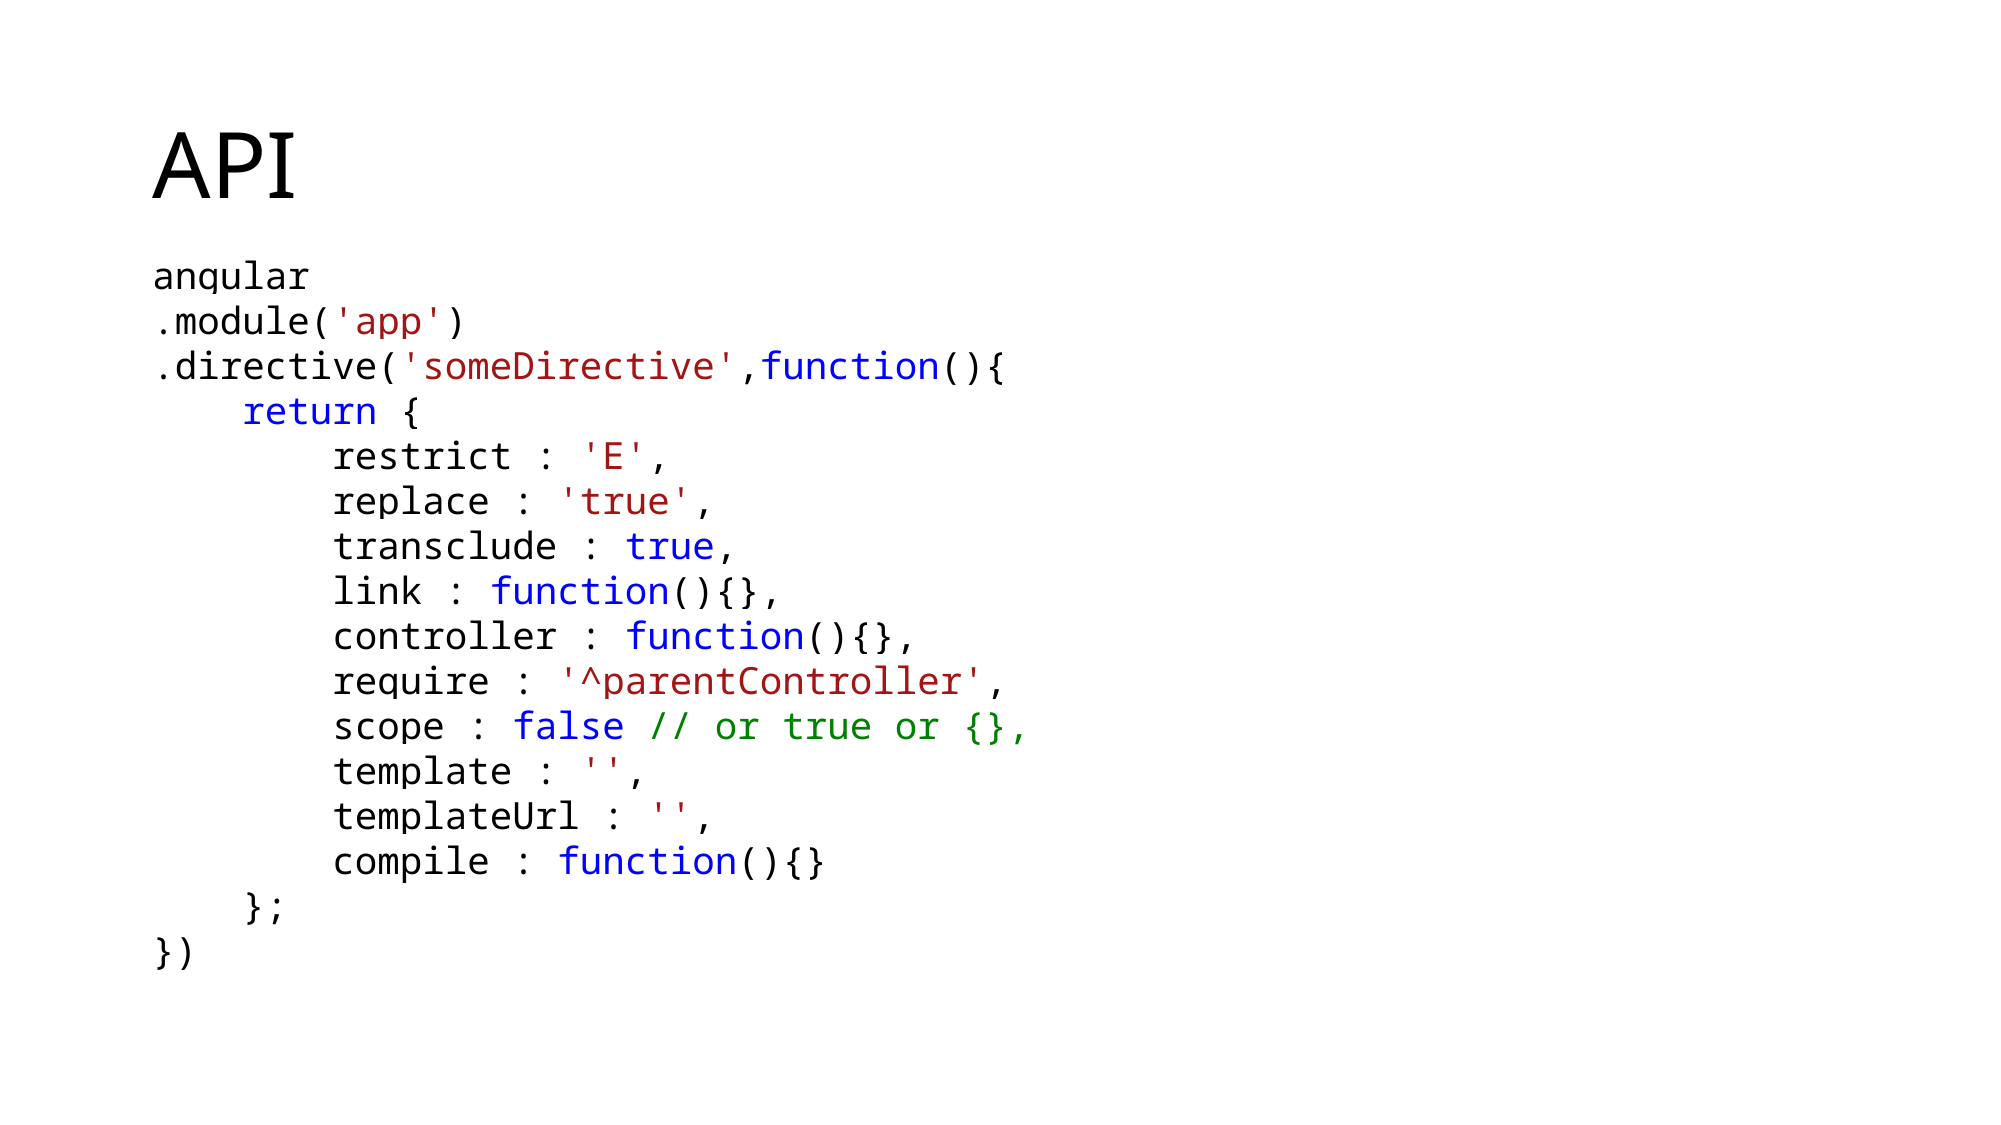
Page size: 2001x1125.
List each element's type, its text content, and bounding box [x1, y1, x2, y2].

title API [137, 59, 1863, 278]
text_box angular .module('app') .directive('someDirective',function(){ return { restrict : 'E', replace : 'true', transclude : true, link : function(){}, controller : function(){}, require : '^parentController', scope : false // or true or {}, template : '', templateUrl : '', compile : function(){} }; }) [137, 244, 1138, 980]
